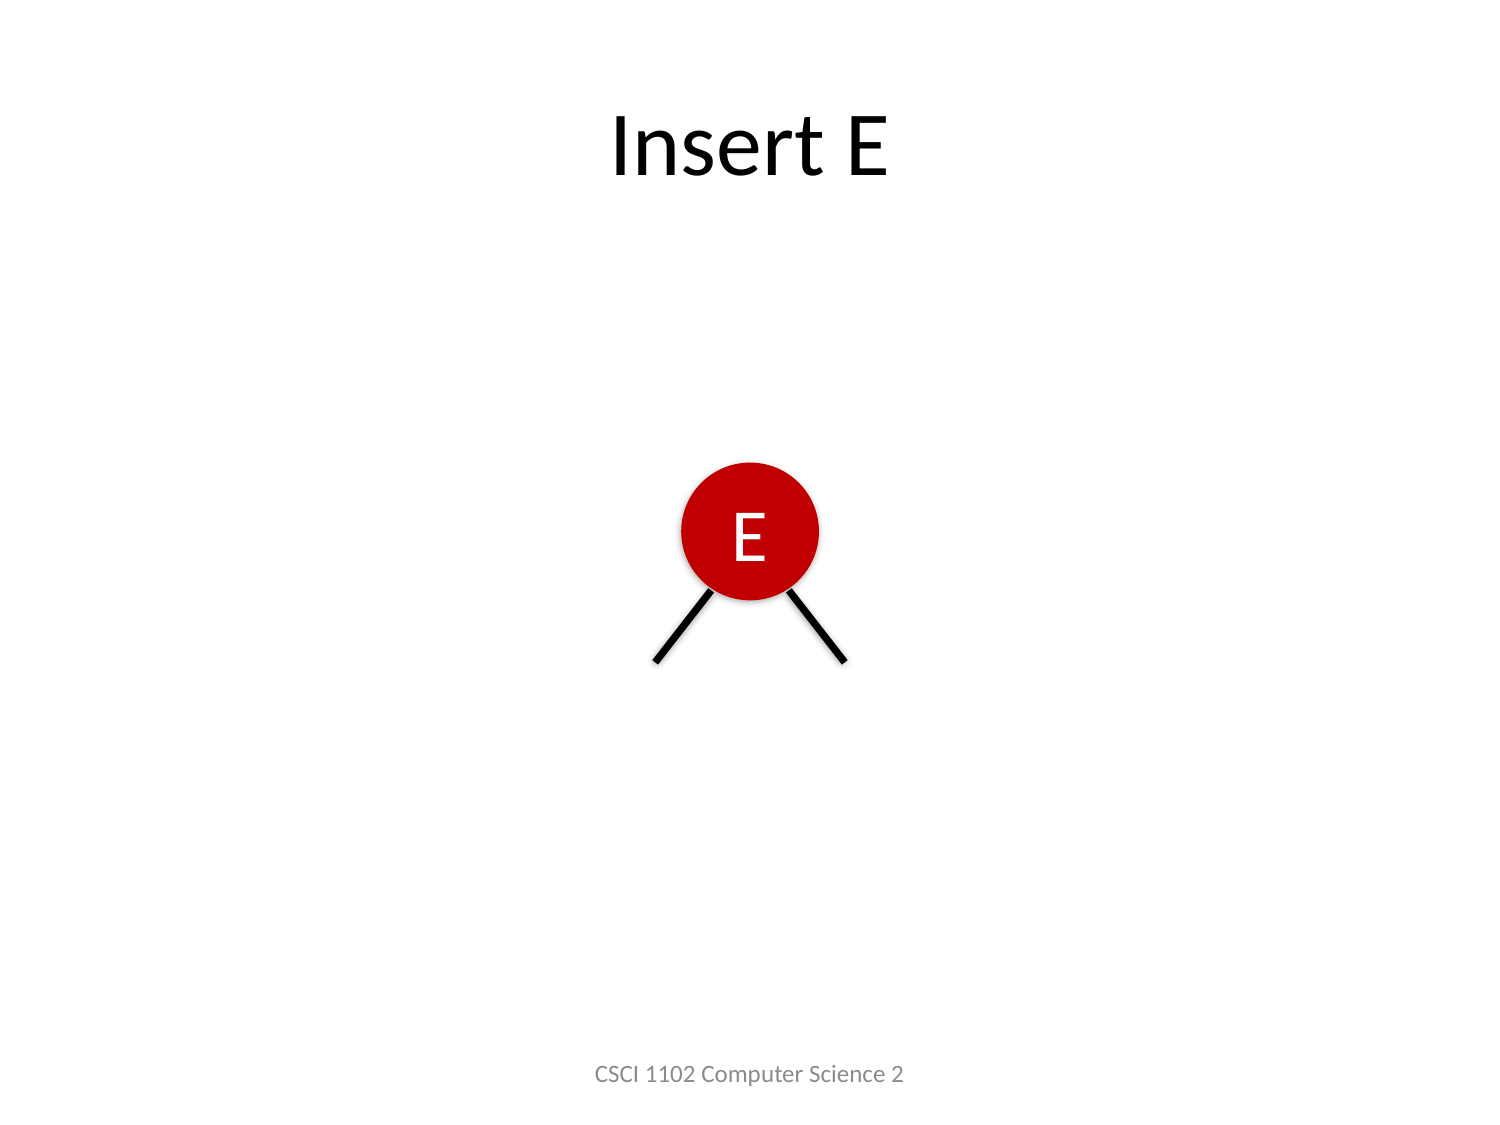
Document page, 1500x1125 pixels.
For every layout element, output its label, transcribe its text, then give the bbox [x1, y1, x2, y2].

title Insert E [75, 45, 1425, 233]
footer CSCI 1102 Computer Science 2 [512, 1042, 988, 1103]
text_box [654, 462, 845, 663]
